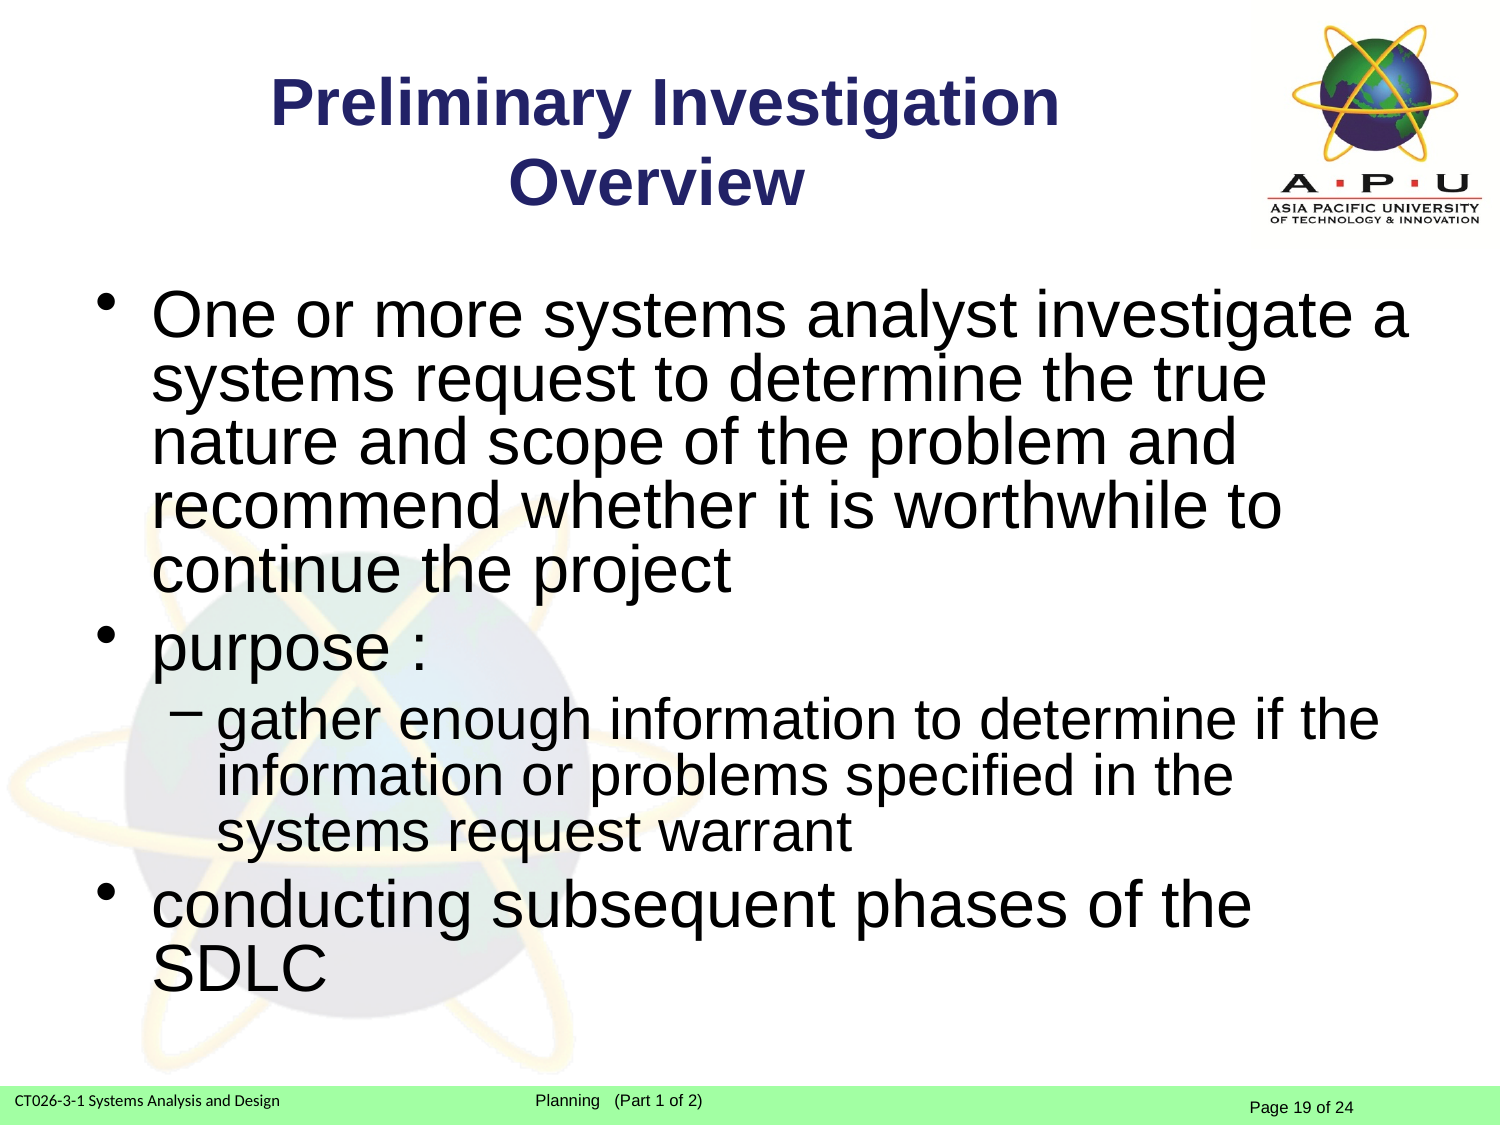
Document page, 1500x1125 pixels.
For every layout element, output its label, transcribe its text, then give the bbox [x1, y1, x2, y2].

list One or more systems analyst investigate a systems request to determine the true nature and scope of the problem and recommend whether it is worthwhile to continue the project purpose : gather enough information to determine if the information or problems specified in the systems request warrant conducting subsequent phases of the SDLC [79, 278, 1430, 1021]
title Preliminary Investigation Overview [79, 45, 1235, 233]
picture [1251, 0, 1500, 249]
